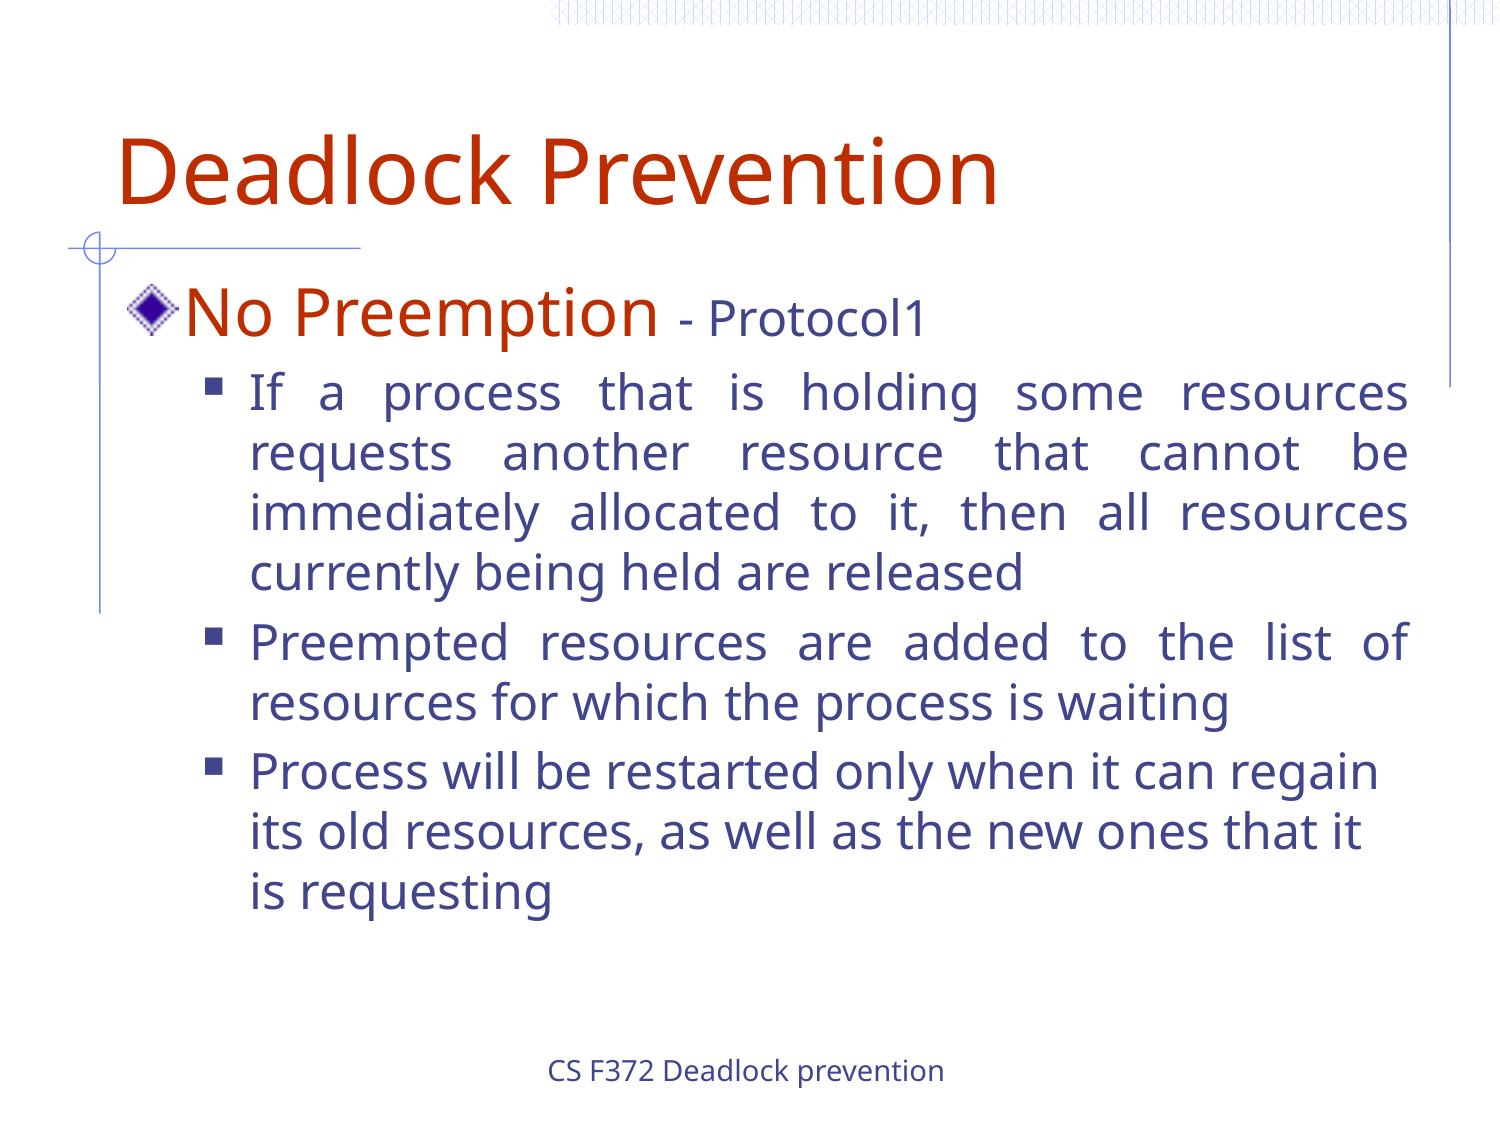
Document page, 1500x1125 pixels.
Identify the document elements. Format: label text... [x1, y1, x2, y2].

picture [127, 284, 179, 336]
text_box Deadlock Prevention [99, 112, 1350, 230]
footer CS F372 Deadlock prevention [512, 1025, 988, 1100]
list No Preemption - Protocol1 If a process that is holding some resources requests another resource that cannot be immediately allocated to it, then all resources currently being held are released Preempted resources are added to the list of resources for which the process is waiting Process will be restarted only when it can regain its old resources, as well as the new ones that it is requesting [112, 262, 1425, 849]
